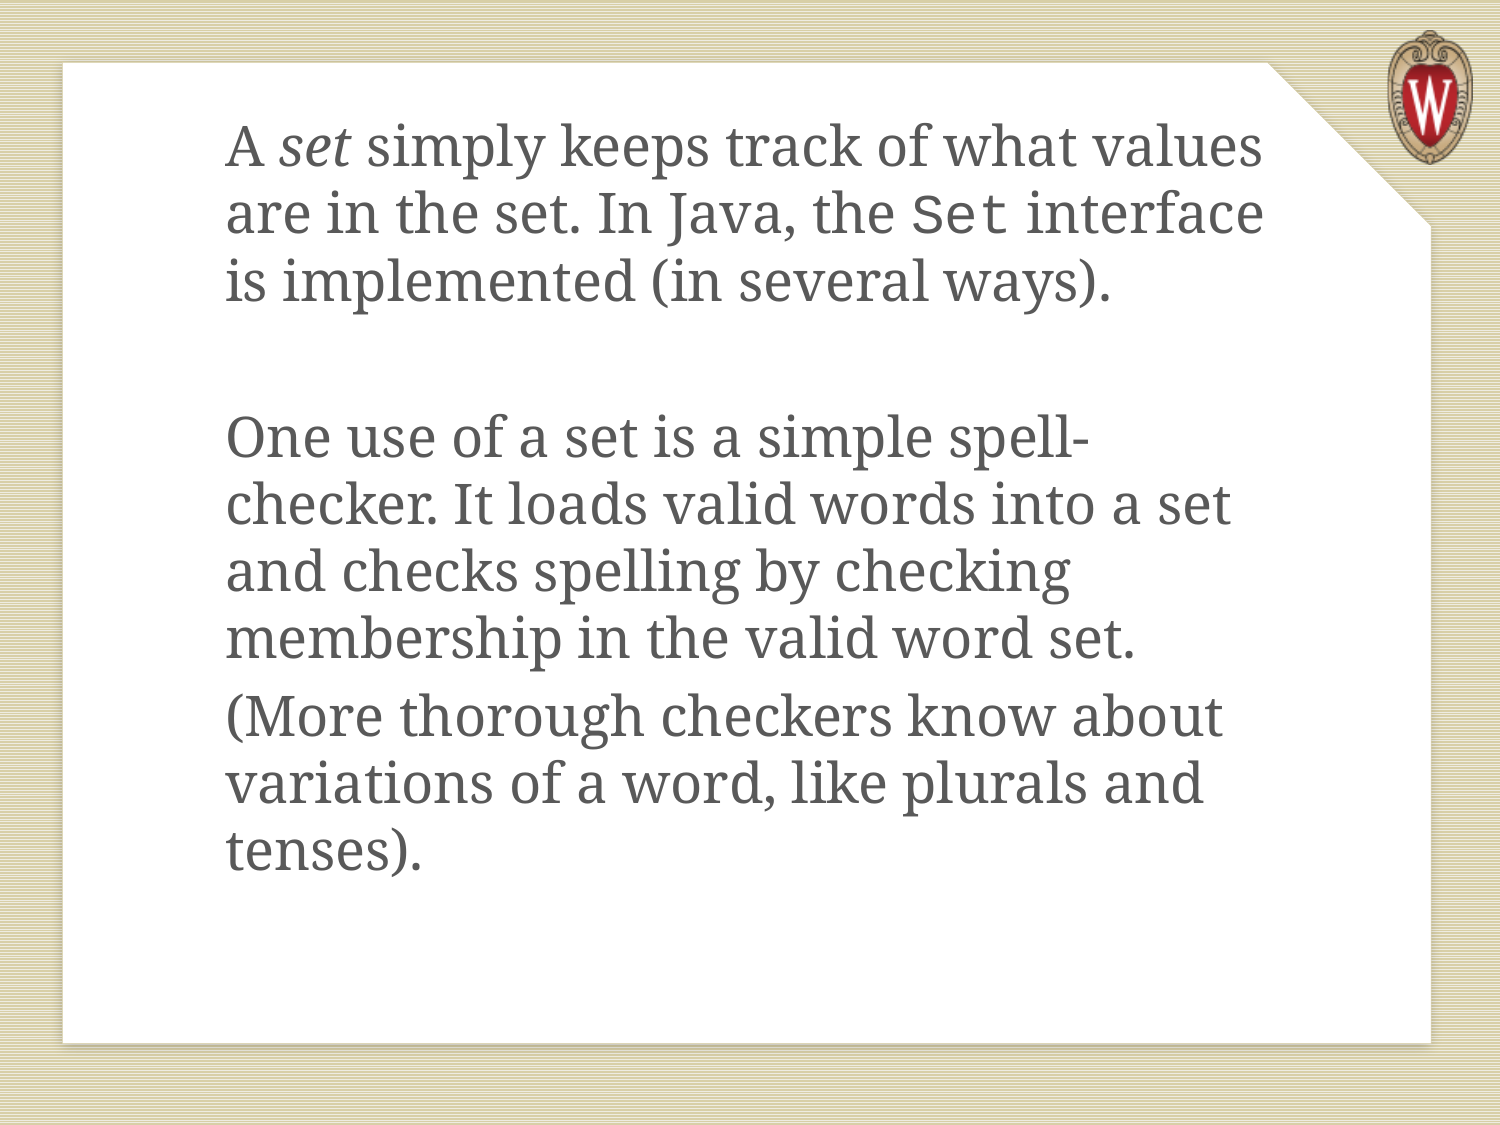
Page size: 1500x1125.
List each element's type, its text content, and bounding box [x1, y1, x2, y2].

subtitle A set simply keeps track of what values are in the set. In Java, the Set interface is implemented (in several ways). One use of a set is a simple spell-checker. It loads valid words into a set and checks spelling by checking membership in the valid word set. (More thorough checkers know about variations of a word, like plurals and tenses). [225, 111, 1275, 943]
